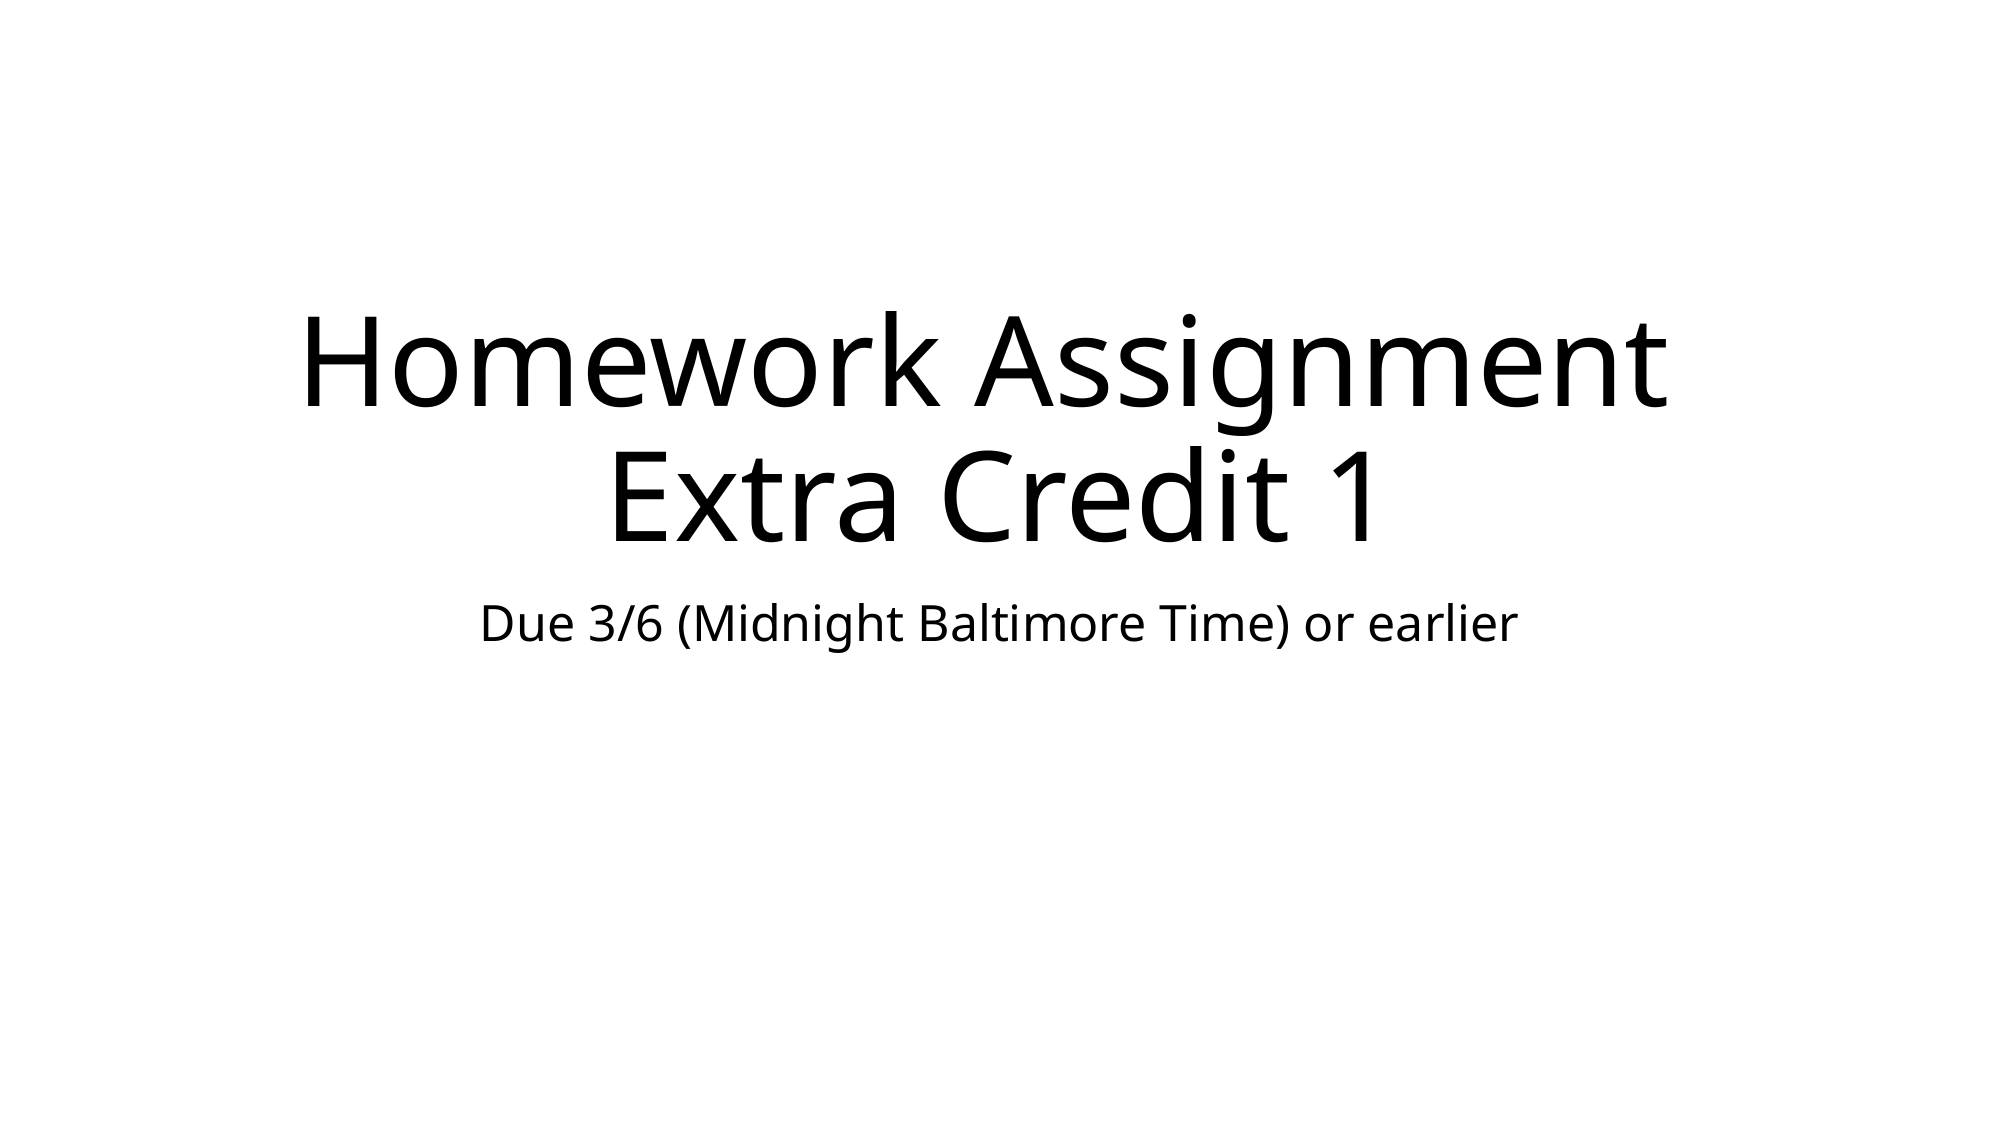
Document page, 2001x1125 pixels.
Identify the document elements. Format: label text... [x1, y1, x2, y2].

subtitle Due 3/6 (Midnight Baltimore Time) or earlier [249, 590, 1750, 863]
title Homework Assignment Extra Credit 1 [249, 184, 1750, 576]
